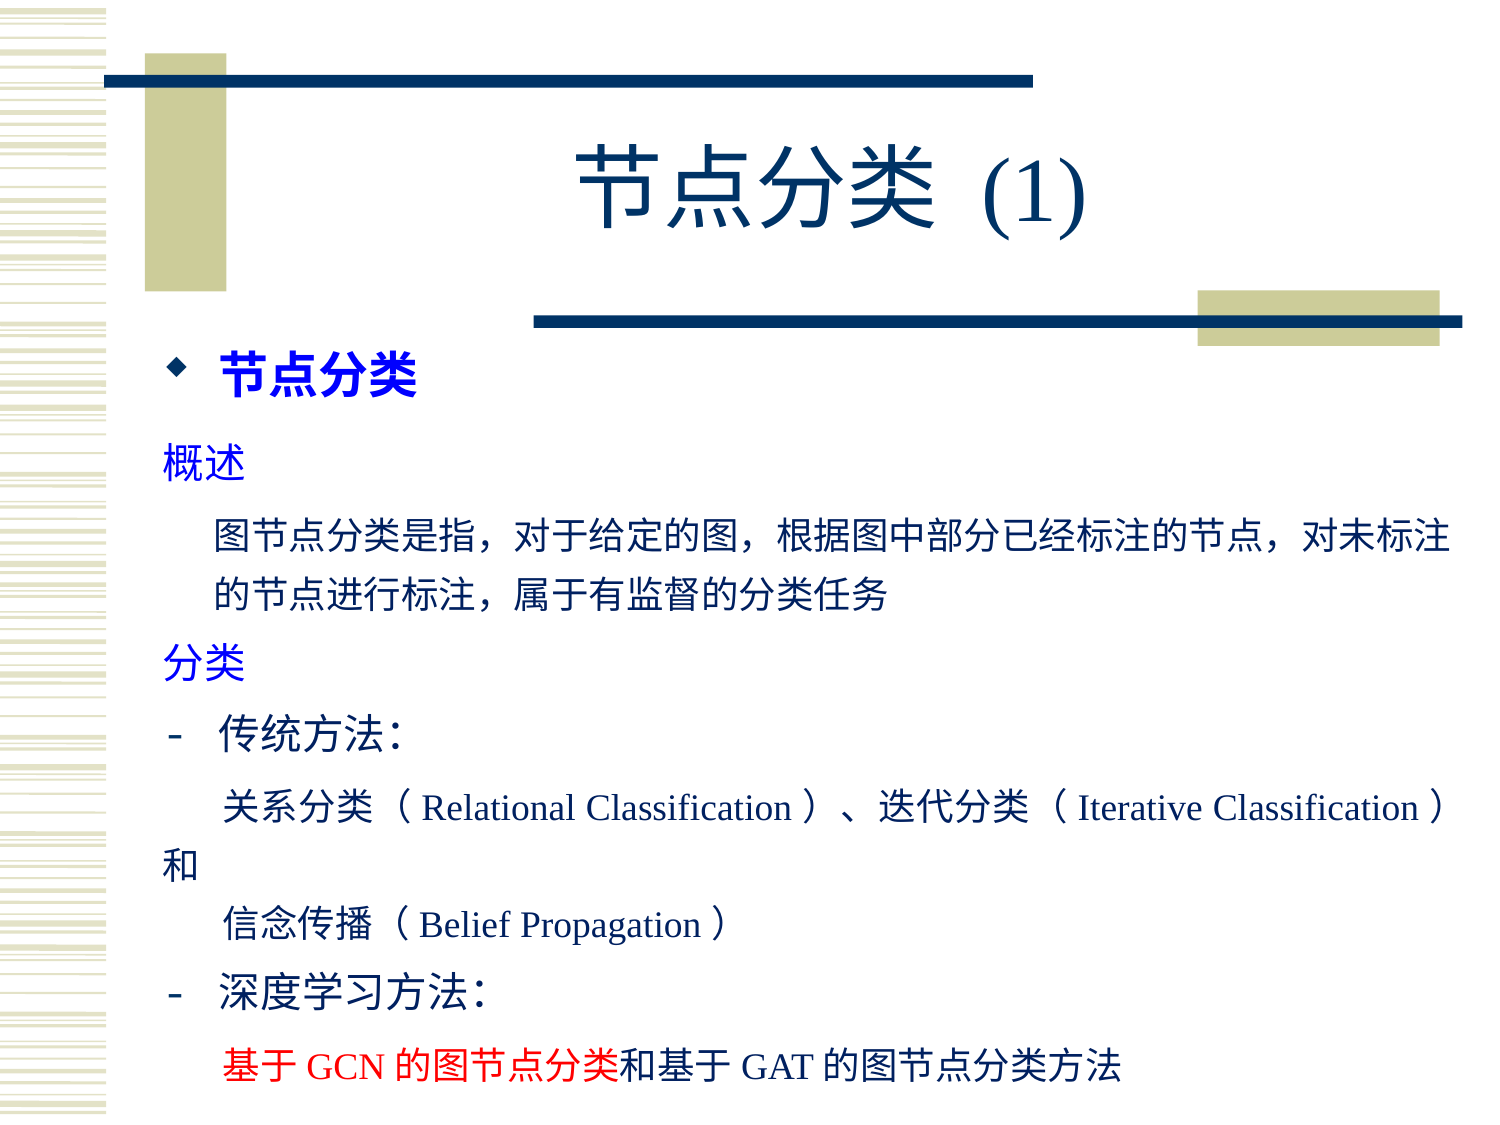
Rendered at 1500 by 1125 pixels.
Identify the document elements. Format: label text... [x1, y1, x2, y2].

text_box 节点分类 概述 图节点分类是指，对于给定的图，根据图中部分已经标注的节点，对未标注 的节点进行标注，属于有监督的分类任务 分类 传统方法： 关系分类（Relational Classification）、迭代分类（Iterative Classification）和 信念传播（Belief Propagation） 深度学习方法： 基于GCN的图节点分类和基于GAT的图节点分类方法 [147, 337, 1482, 1125]
text_box [112, 333, 1459, 938]
title 节点分类 (1) [224, 99, 1436, 288]
